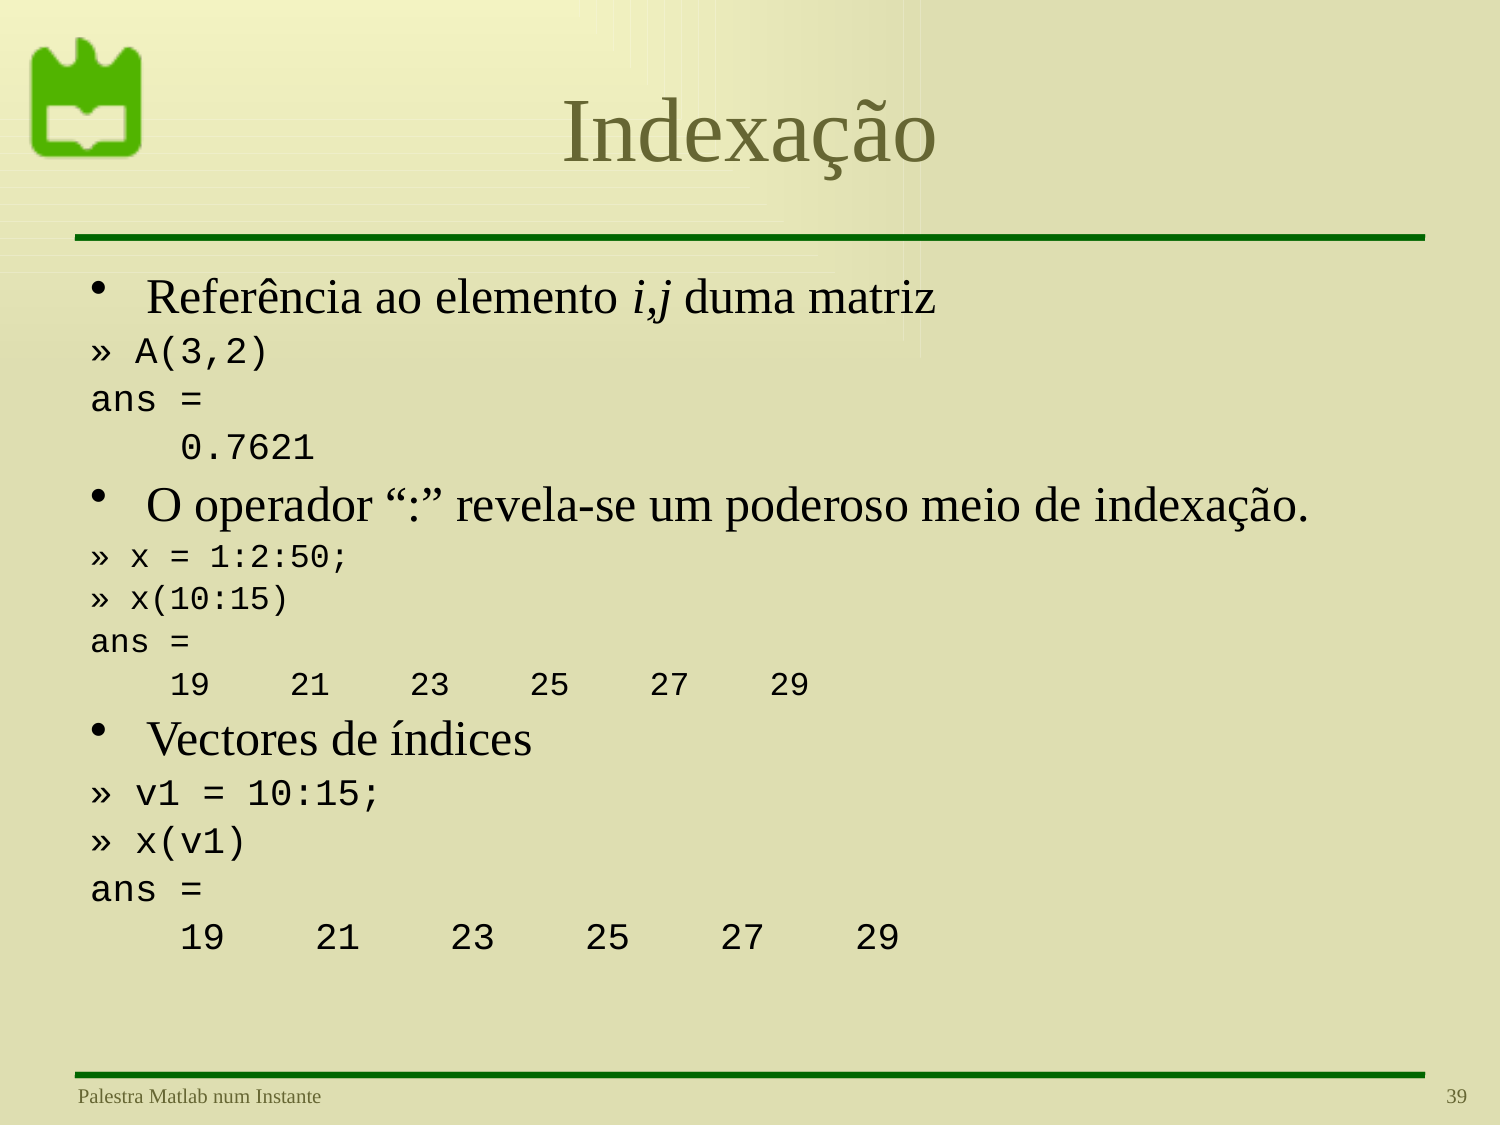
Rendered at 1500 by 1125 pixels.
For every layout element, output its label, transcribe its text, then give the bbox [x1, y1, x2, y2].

title Indexação [75, 37, 1425, 213]
list Referência ao elemento i,j duma matriz » A(3,2) ans = 0.7621 O operador “:” revela-se um poderoso meio de indexação. » x = 1:2:50; » x(10:15) ans = 19 21 23 25 27 29 Vectores de índices » v1 = 10:15; » x(v1) ans = 19 21 23 25 27 29 [75, 262, 1425, 1038]
